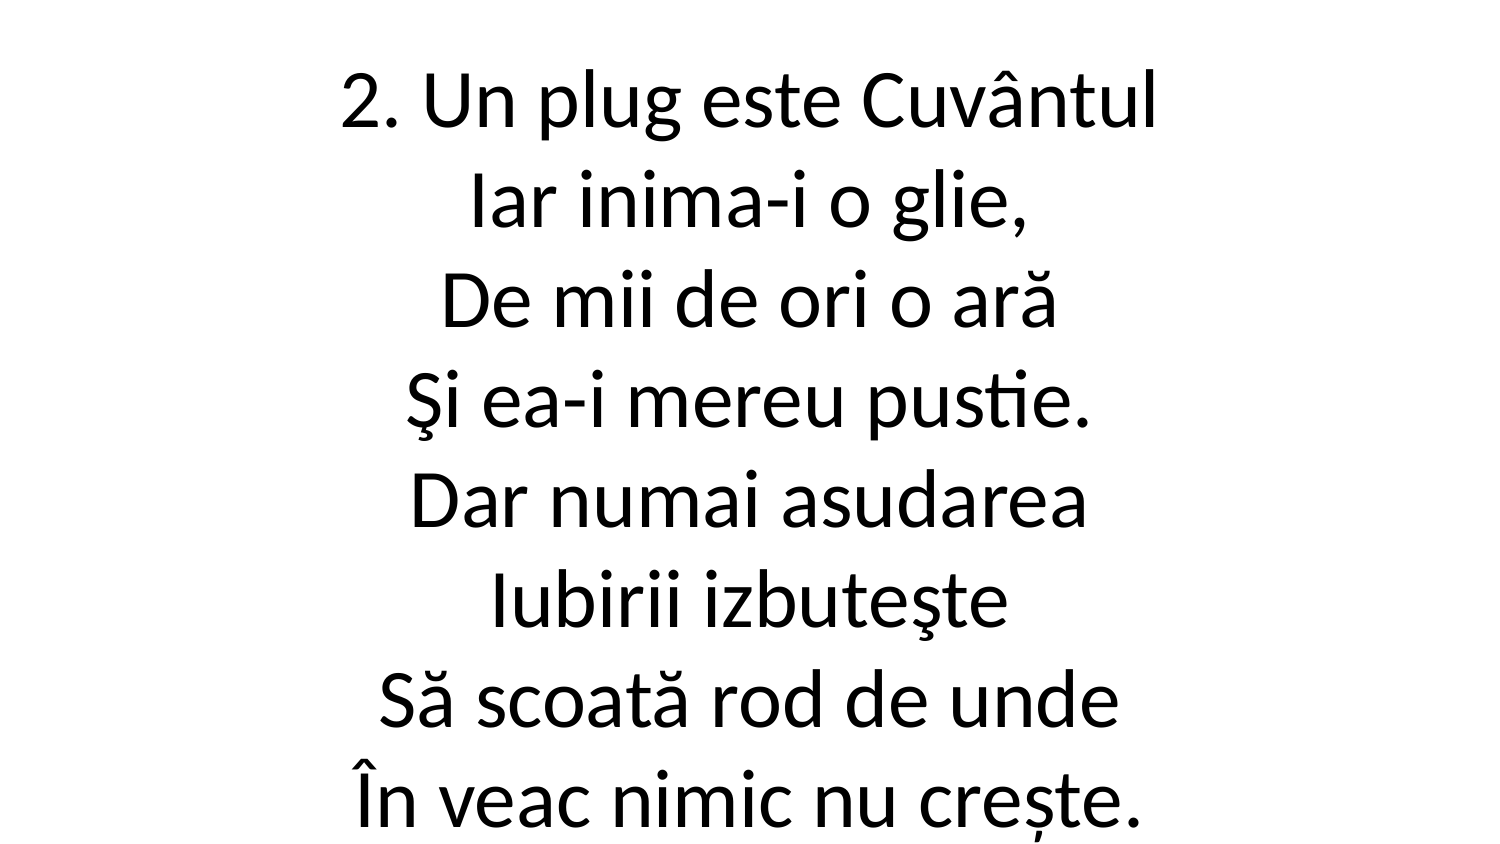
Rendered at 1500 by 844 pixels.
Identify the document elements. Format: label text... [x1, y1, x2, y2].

text_box 2. Un plug este Cuvântul Iar inima-i o glie, De mii de ori o ară Şi ea-i mereu pustie. Dar numai asudarea Iubirii izbuteşte Să scoată rod de unde În veac nimic nu crește. [324, 0, 1176, 844]
